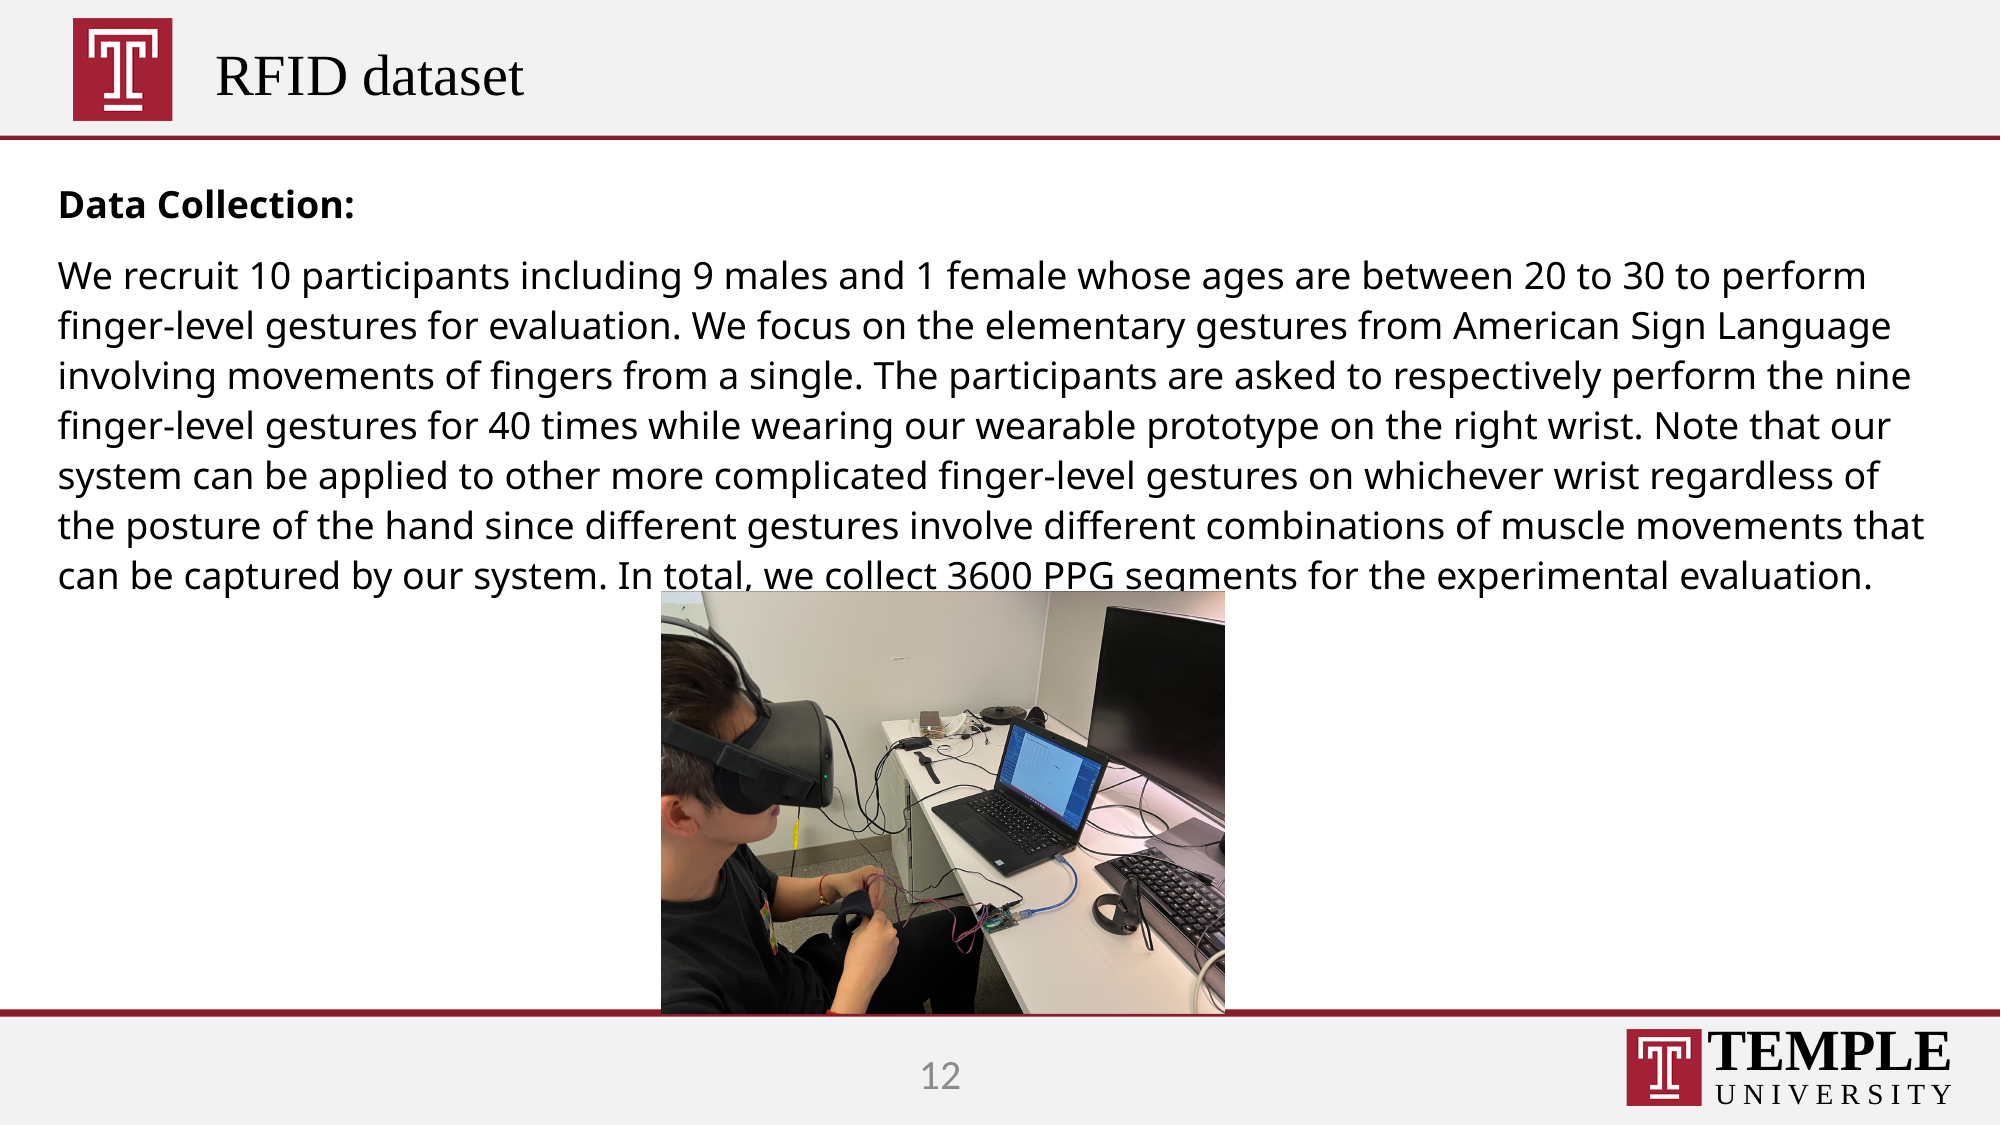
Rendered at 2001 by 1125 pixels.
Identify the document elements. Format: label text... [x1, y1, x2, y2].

list Data Collection: We recruit 10 participants including 9 males and 1 female whose ages are between 20 to 30 to perform finger-level gestures for evaluation. We focus on the elementary gestures from American Sign Language involving movements of fingers from a single. The participants are asked to respectively perform the nine finger-level gestures for 40 times while wearing our wearable prototype on the right wrist. Note that our system can be applied to other more complicated finger-level gestures on whichever wrist regardless of the posture of the hand since different gestures involve different combinations of muscle movements that can be captured by our system. In total, we collect 3600 PPG segments for the experimental evaluation. [42, 168, 1944, 883]
slide_number 11 [526, 1042, 977, 1103]
title RFID dataset [200, 12, 1926, 141]
picture [661, 591, 1225, 1015]
picture [72, 18, 173, 122]
picture [1626, 1029, 1702, 1107]
